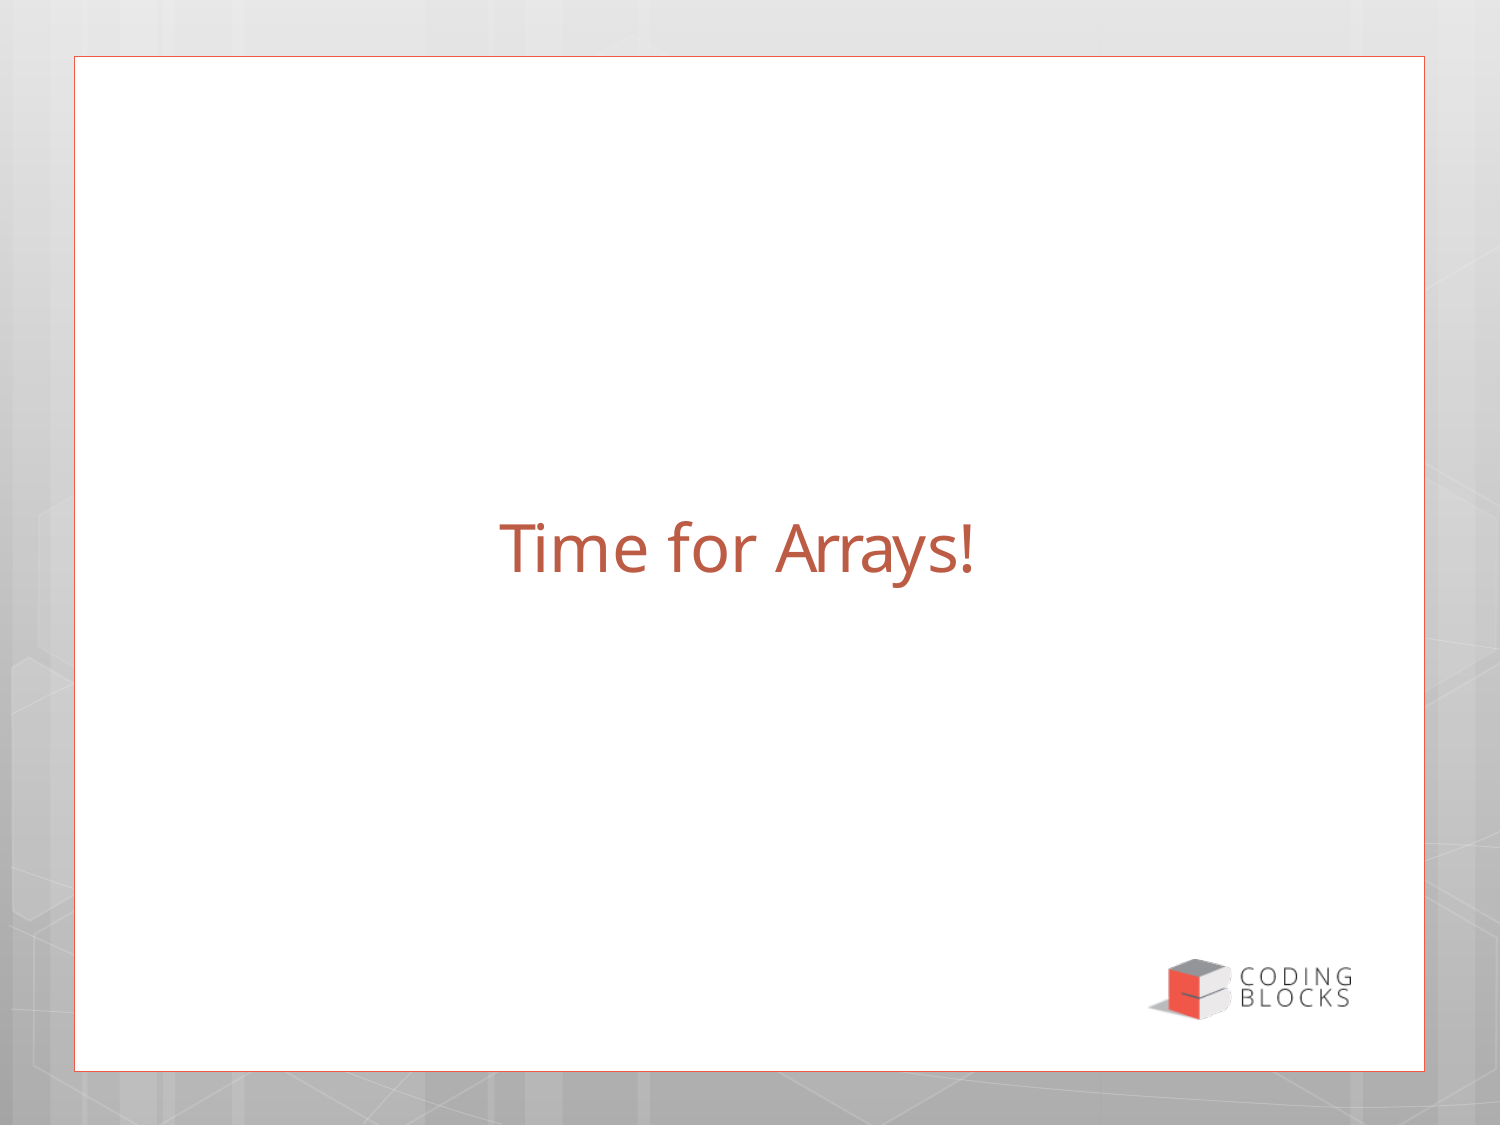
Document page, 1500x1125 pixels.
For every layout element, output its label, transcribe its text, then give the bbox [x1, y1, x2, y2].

title Time for Arrays! [497, 396, 988, 587]
picture [1146, 959, 1351, 1021]
